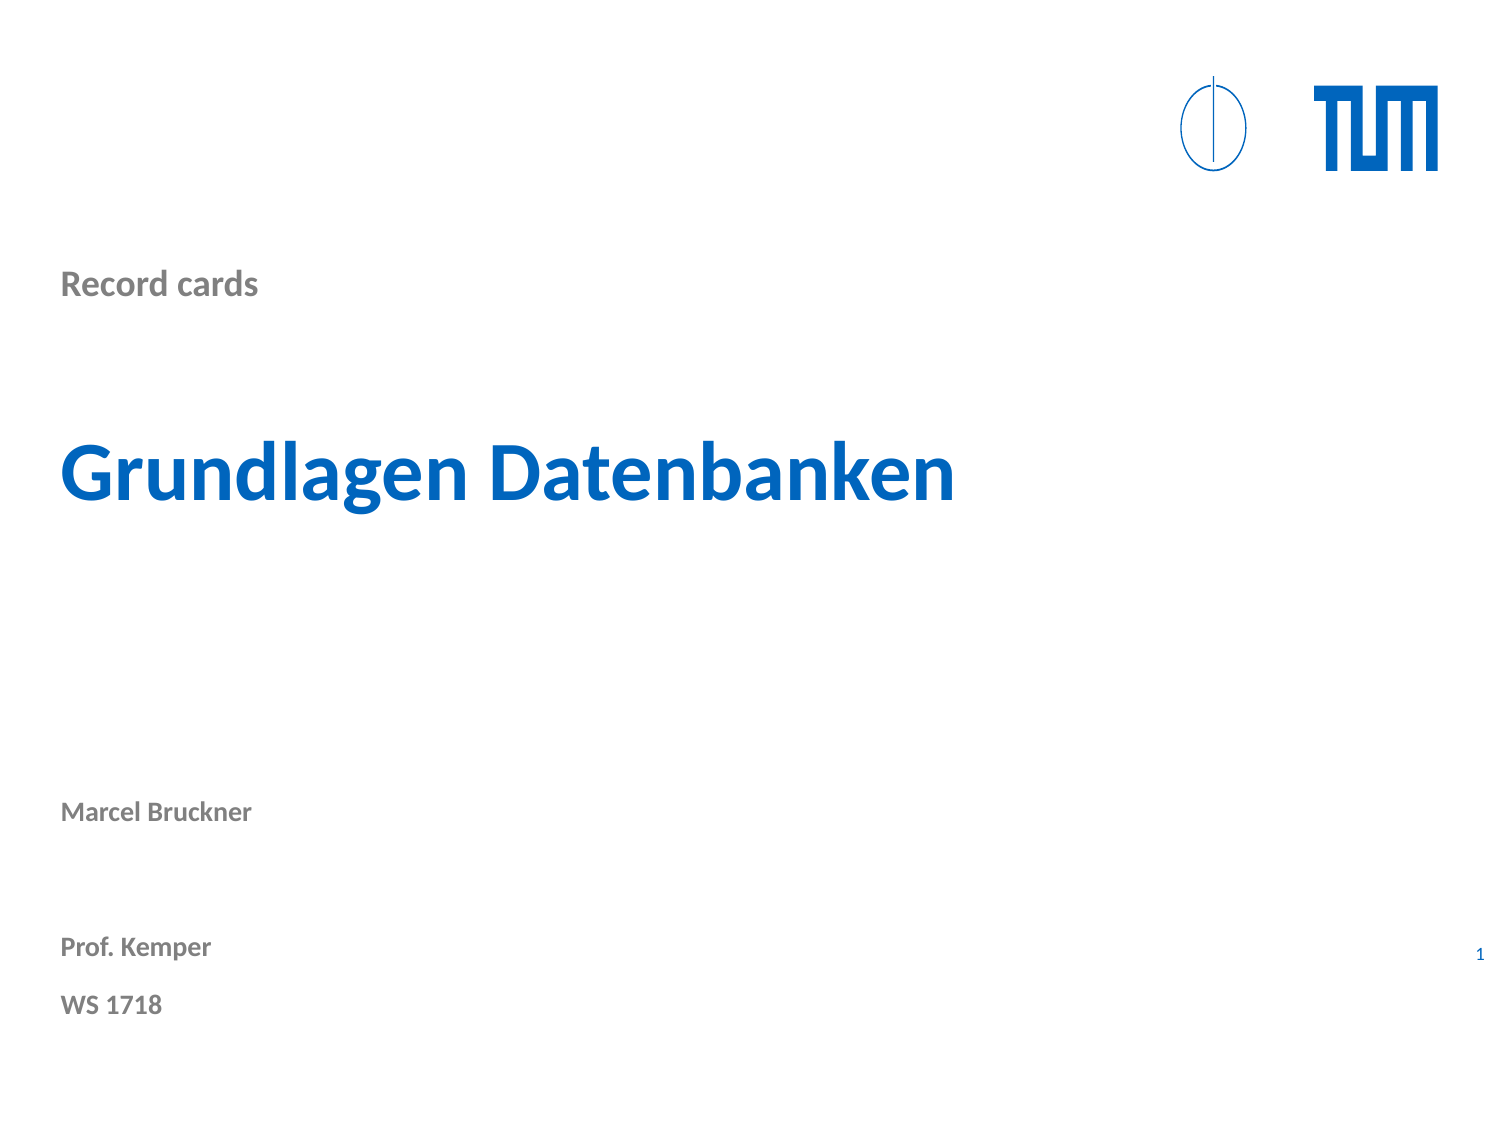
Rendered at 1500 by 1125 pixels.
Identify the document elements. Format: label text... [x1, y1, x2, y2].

list Marcel Bruckner [45, 790, 1455, 838]
list Record cards [45, 256, 1455, 323]
list WS 1718 [45, 982, 1455, 1035]
title Grundlagen Datenbanken [45, 420, 1455, 771]
slide_number 1 [1433, 939, 1500, 966]
list Prof. Kemper [45, 924, 1455, 964]
